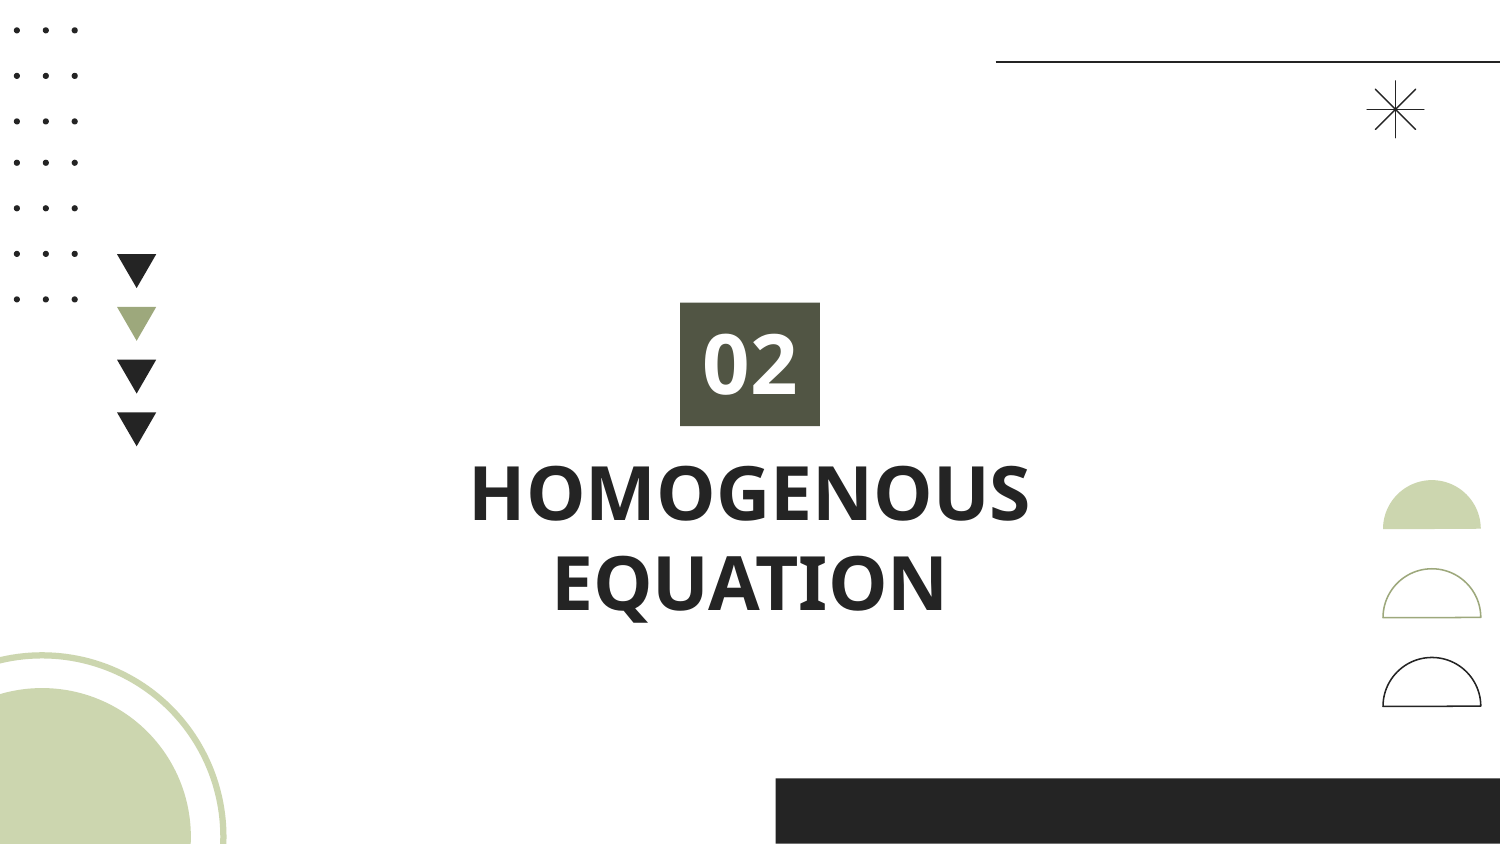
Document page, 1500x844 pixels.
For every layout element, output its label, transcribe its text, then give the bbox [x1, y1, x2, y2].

title HOMOGENOUS EQUATION [390, 430, 1110, 542]
title 02 [680, 302, 820, 427]
